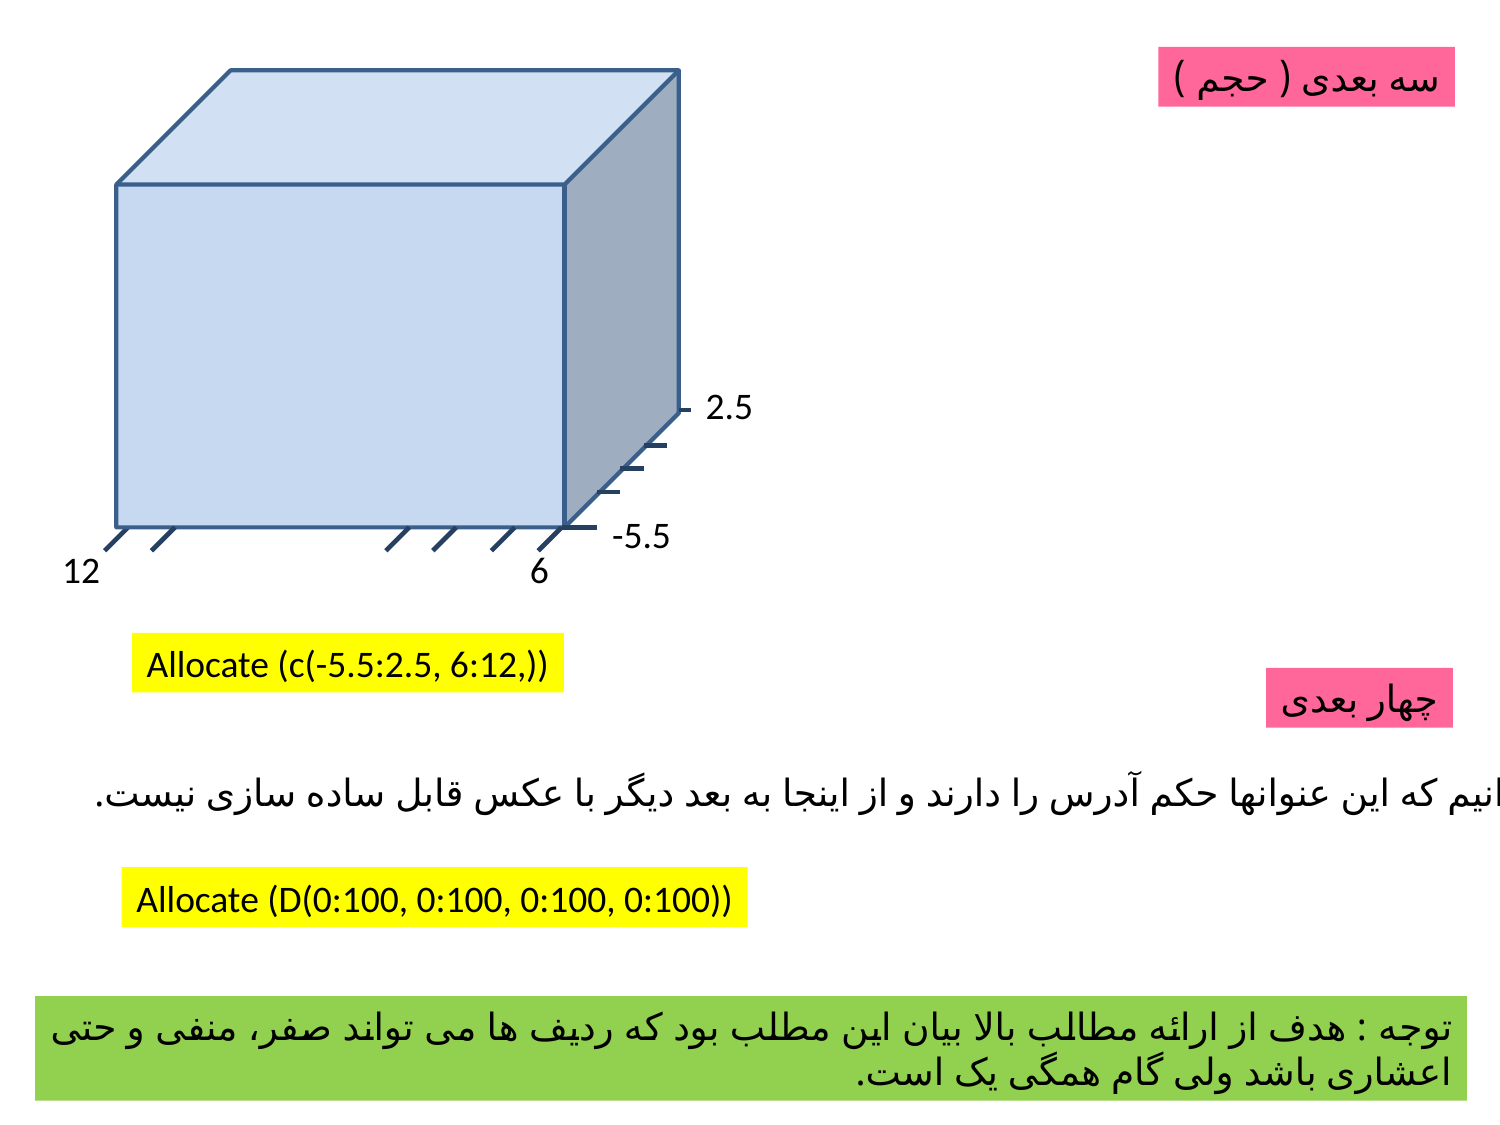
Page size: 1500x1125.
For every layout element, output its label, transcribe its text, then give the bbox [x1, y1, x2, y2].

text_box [46, 70, 769, 600]
text_box توجه : هدف از ارائه مطالب بالا بیان این مطلب بود که ردیف ها می تواند صفر، منفی و حتی اعشاری باشد ولی گام همگی یک است. [35, 996, 1467, 1101]
text_box چهار بعدی [1266, 667, 1453, 728]
text_box باید بدانیم که این عنوانها حکم آدرس را دارند و از اینجا به بعد دیگر با عکس قابل ساده سازی نیست. [79, 761, 1500, 822]
text_box Allocate (D(0:100, 0:100, 0:100, 0:100)) [121, 867, 748, 927]
text_box سه بعدی ( حجم ) [1158, 46, 1455, 107]
text_box Allocate (c(-5.5:2.5, 6:12,)) [131, 632, 564, 693]
